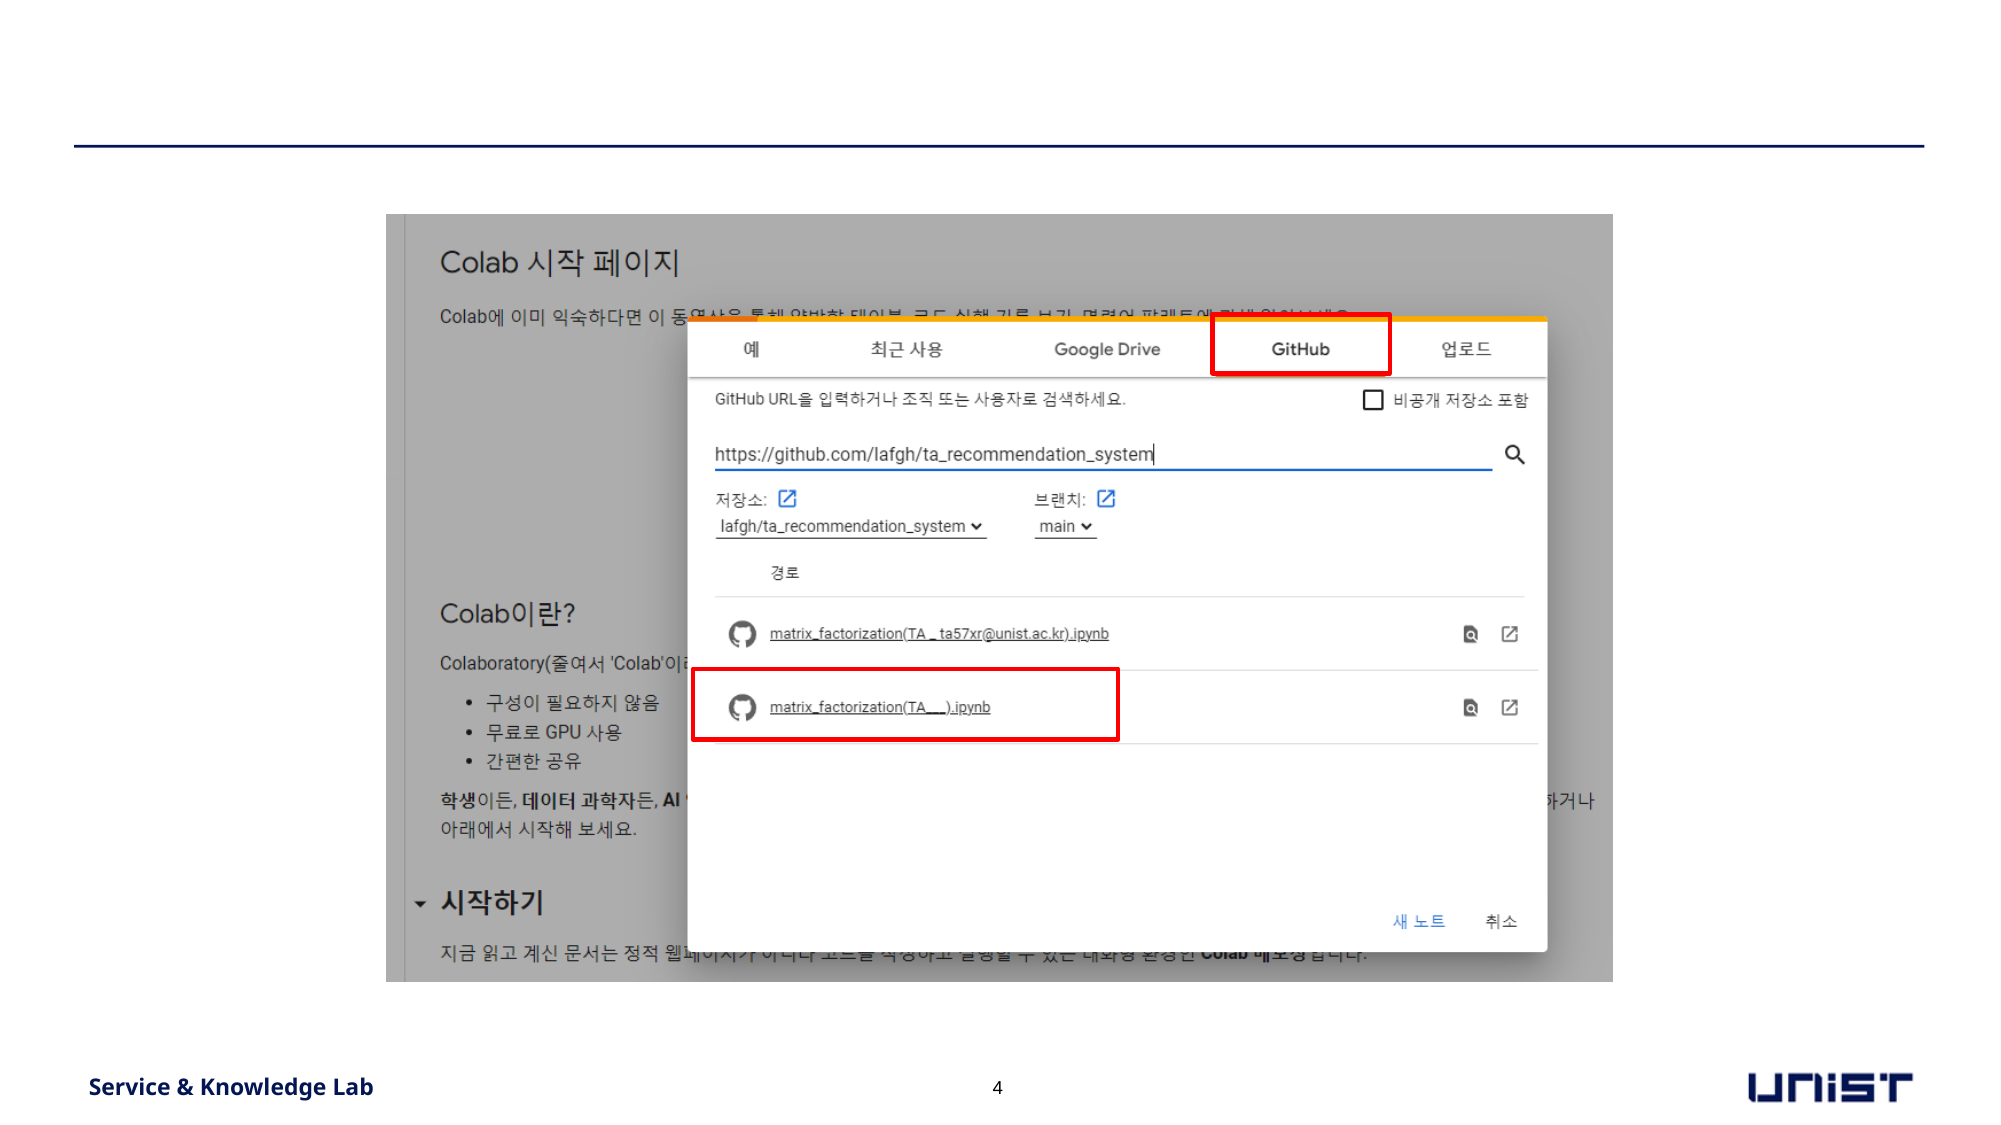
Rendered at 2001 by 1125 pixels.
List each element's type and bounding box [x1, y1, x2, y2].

picture [1732, 1051, 1925, 1123]
picture [385, 214, 1613, 982]
